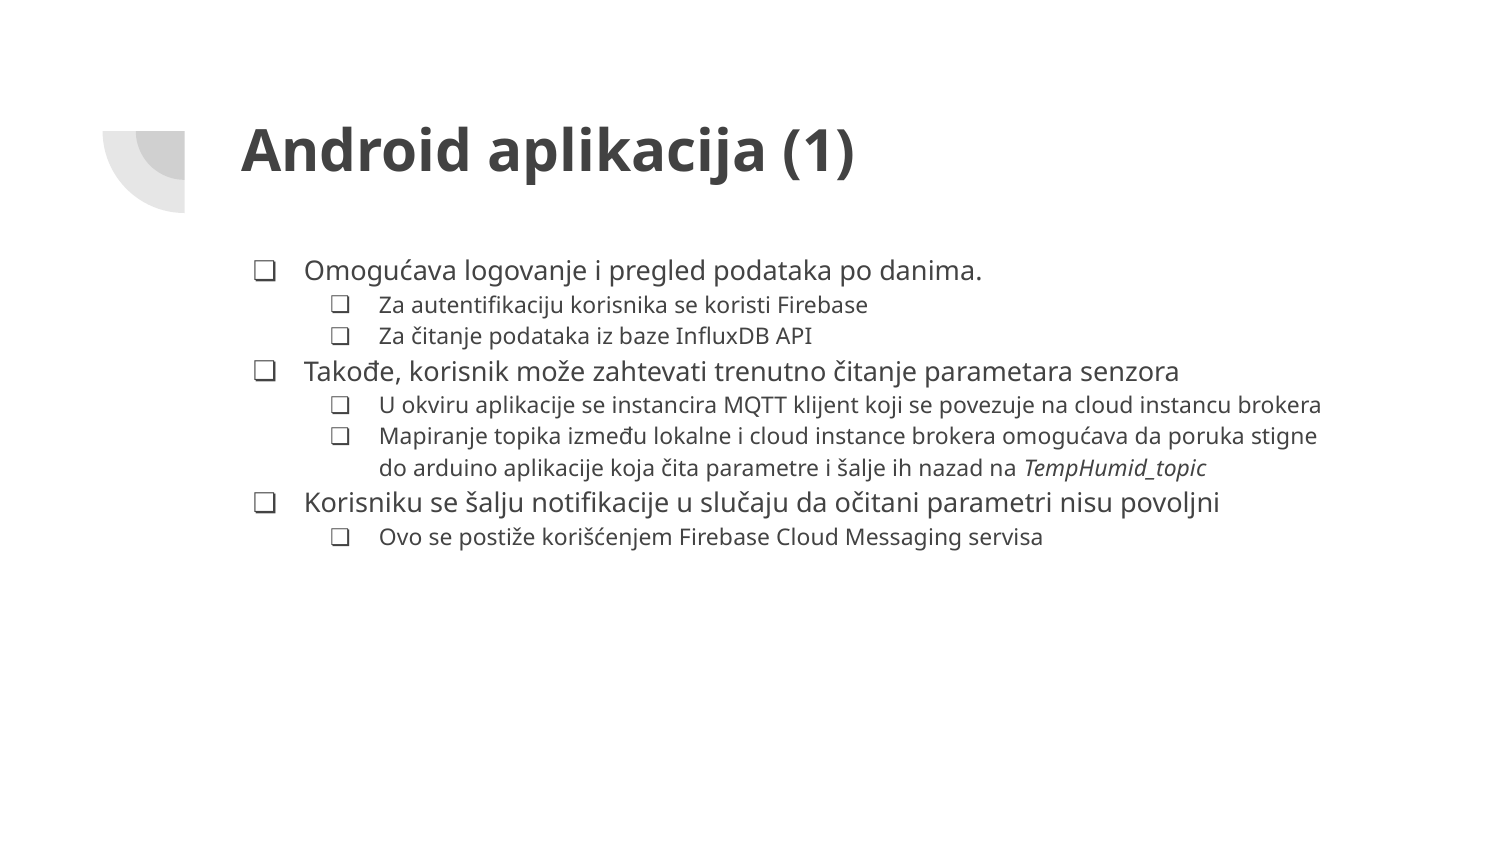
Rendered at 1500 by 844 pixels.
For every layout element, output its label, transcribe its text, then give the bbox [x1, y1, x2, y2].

title Android aplikacija (1) [226, 98, 1380, 263]
list Omogućava logovanje i pregled podataka po danima. Za autentifikaciju korisnika se koristi Firebase Za čitanje podataka iz baze InfluxDB API Takođe, korisnik može zahtevati trenutno čitanje parametara senzora U okviru aplikacije se instancira MQTT klijent koji se povezuje na cloud instancu brokera Mapiranje topika između lokalne i cloud instance brokera omogućava da poruka stigne do arduino aplikacije koja čita parametre i šalje ih nazad na TempHumid_topic Korisniku se šalju notifikacije u slučaju da očitani parametri nisu povoljni Ovo se postiže korišćenjem Firebase Cloud Messaging servisa [213, 233, 1368, 793]
